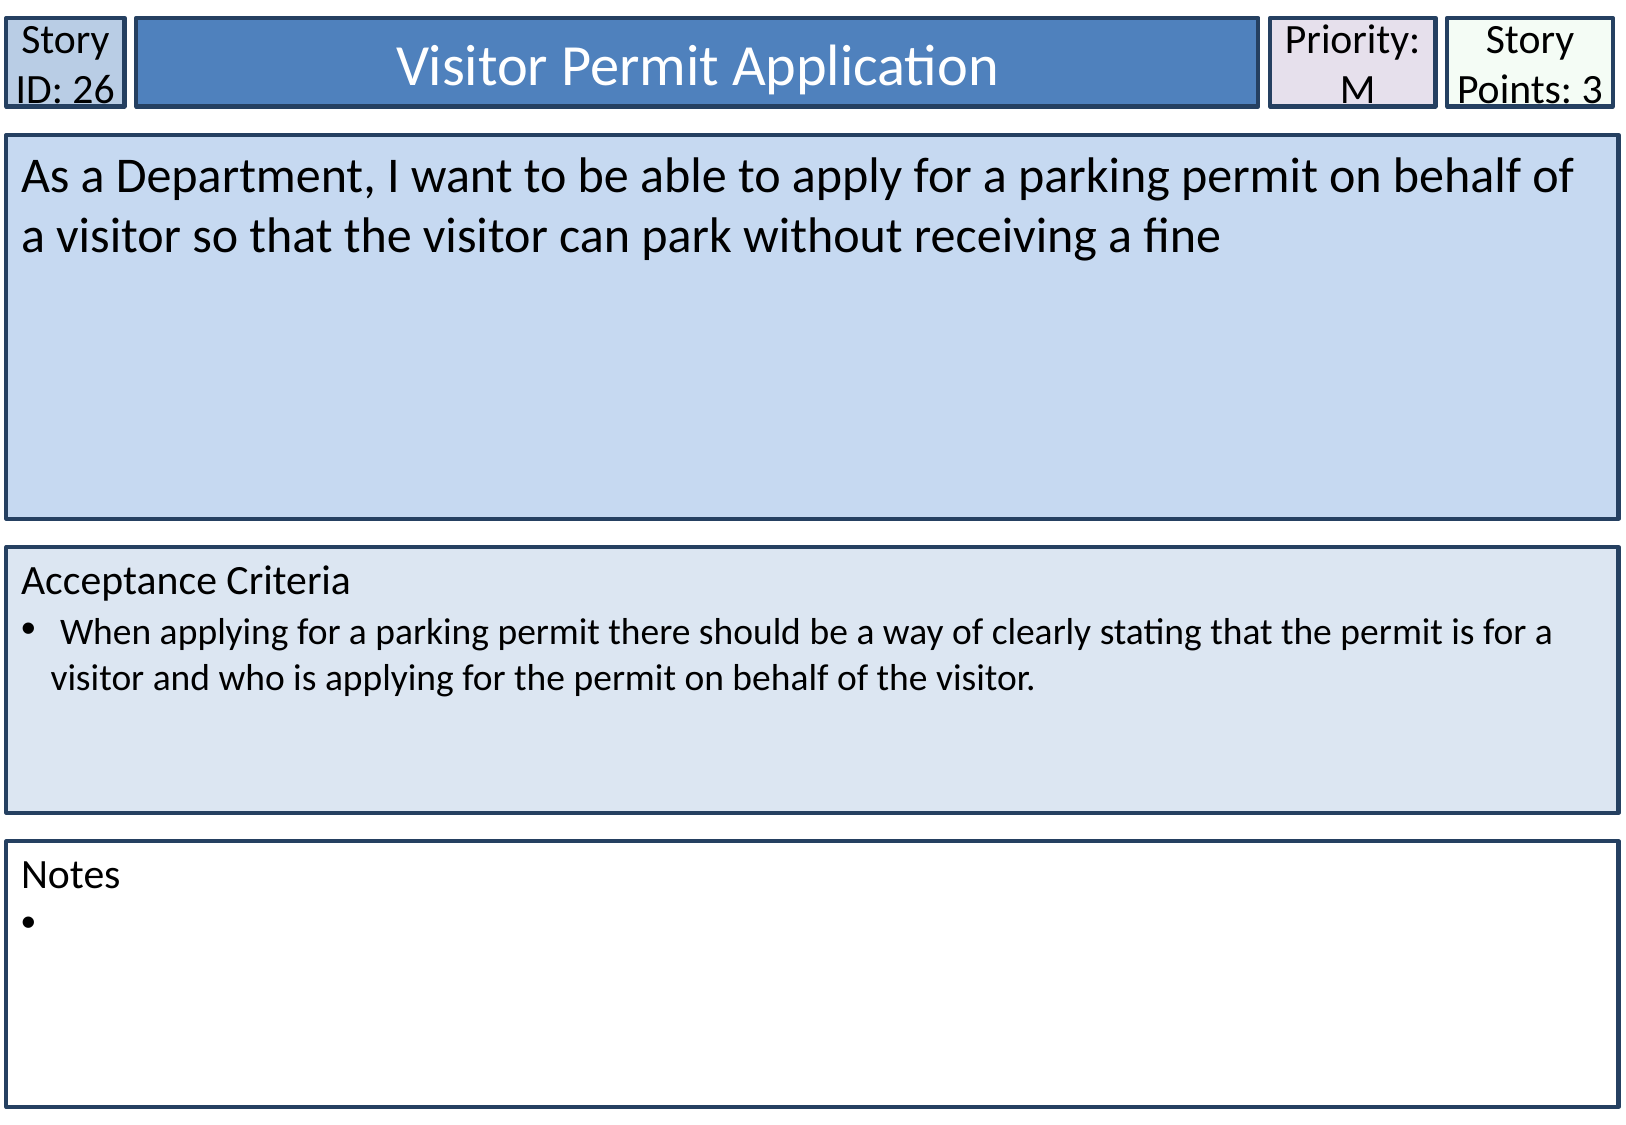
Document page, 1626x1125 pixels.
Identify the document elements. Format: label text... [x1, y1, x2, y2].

text_box As a Department, I want to be able to apply for a parking permit on behalf of a visitor so that the visitor can park without receiving a fine [4, 133, 1621, 521]
text_box Story ID: 26 [4, 16, 127, 109]
text_box Visitor Permit Application [134, 16, 1260, 109]
text_box Priority: M [1268, 16, 1438, 109]
text_box Notes [4, 839, 1621, 1109]
text_box Story Points: 3 [1445, 16, 1615, 109]
text_box Acceptance Criteria When applying for a parking permit there should be a way of clearly stating that the permit is for a visitor and who is applying for the permit on behalf of the visitor. [4, 545, 1621, 815]
